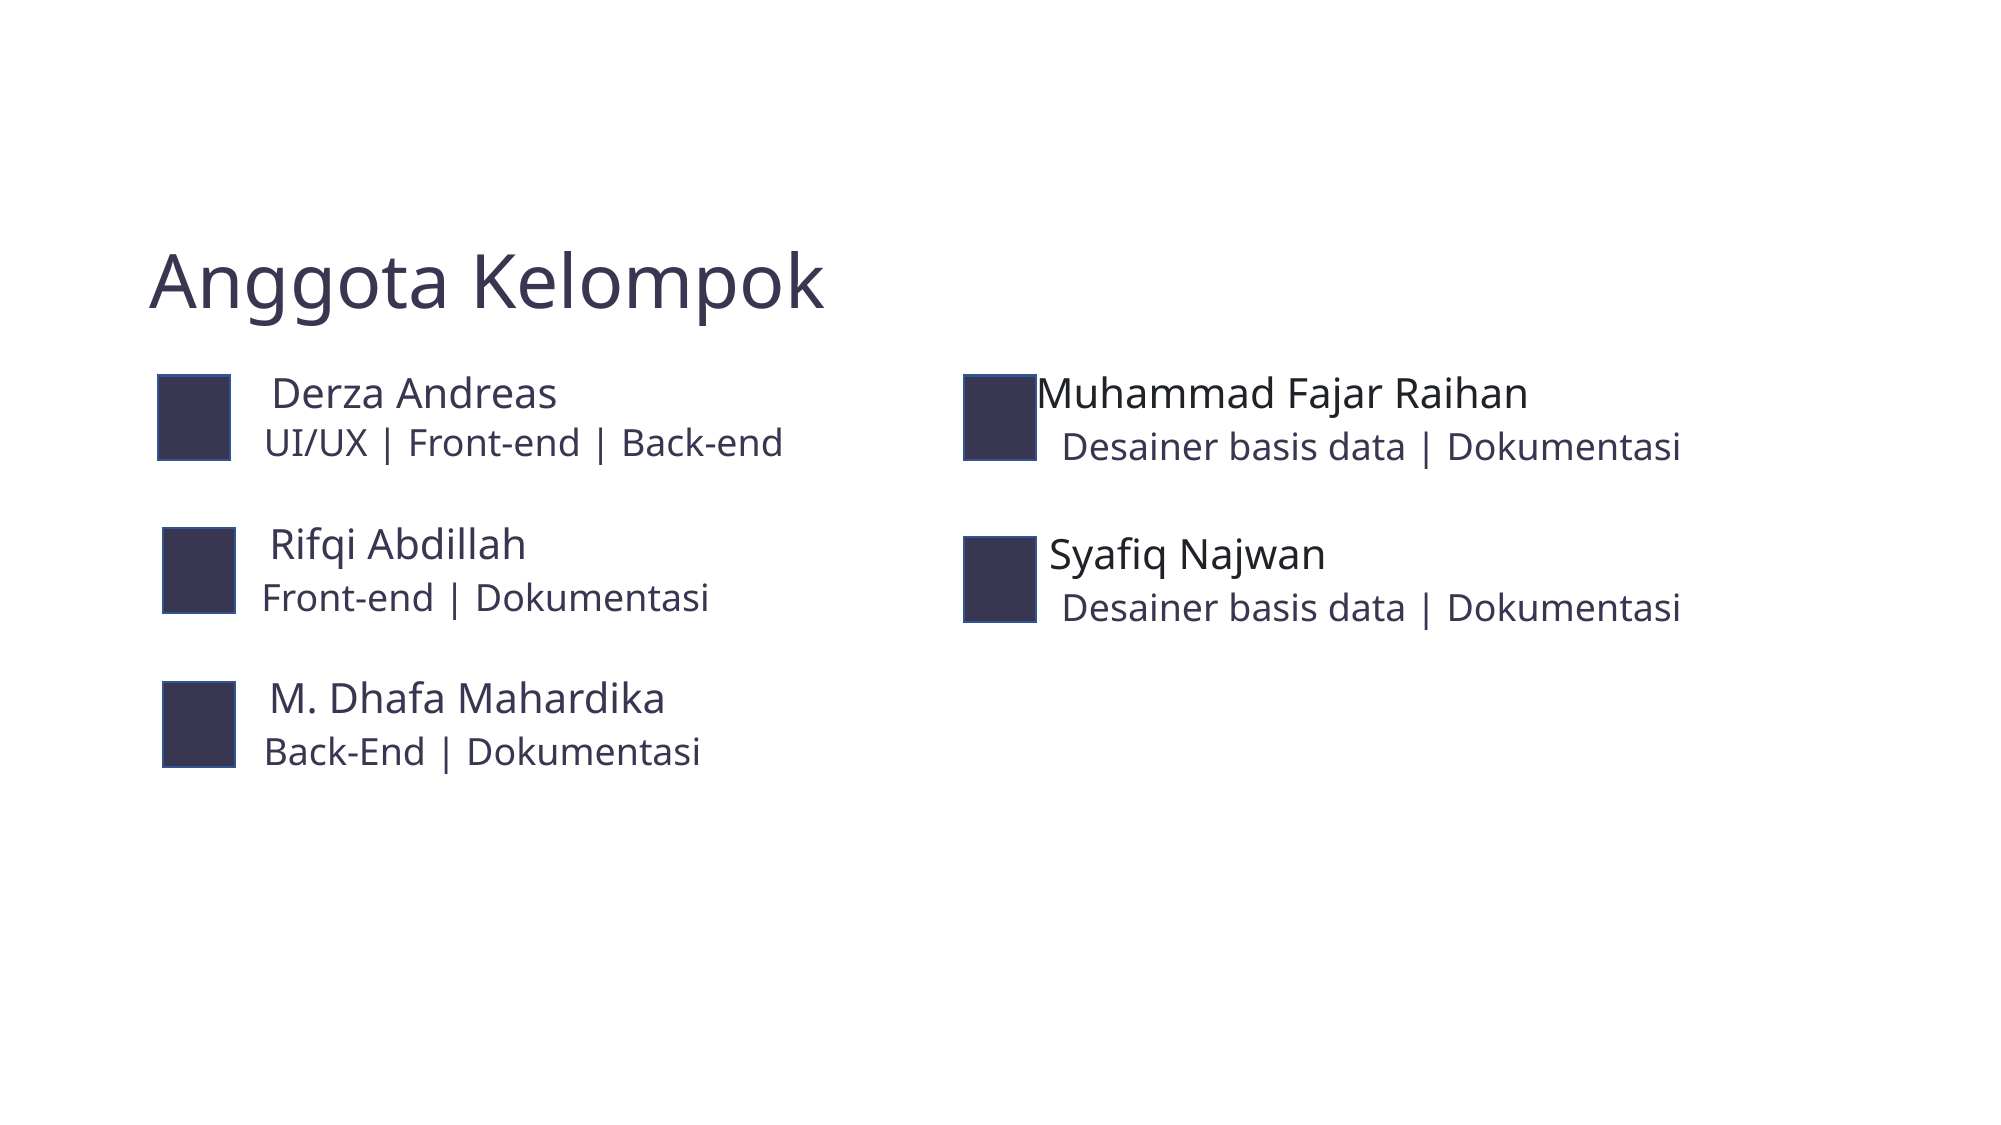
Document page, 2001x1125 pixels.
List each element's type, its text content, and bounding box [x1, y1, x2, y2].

text_box Desainer basis data | Dokumentasi [1046, 576, 1698, 637]
text_box [963, 374, 1037, 461]
text_box Derza Andreas [255, 358, 573, 411]
text_box M. Dhafa Mahardika [253, 664, 682, 720]
text_box UI/UX | Front-end | Back-end [249, 411, 800, 472]
text_box Muhammad Fajar Raihan [1020, 358, 1545, 424]
text_box [963, 536, 1037, 623]
text_box Syafiq Najwan [1034, 520, 1342, 586]
text_box Desainer basis data | Dokumentasi [1046, 415, 1698, 476]
text_box [162, 681, 236, 768]
text_box Back-End | Dokumentasi [248, 720, 717, 781]
text_box Rifqi Abdillah [254, 510, 543, 566]
text_box Front-end | Dokumentasi [246, 566, 726, 627]
text_box [157, 374, 231, 461]
text_box [162, 527, 236, 614]
text_box Anggota Kelompok [134, 225, 842, 331]
